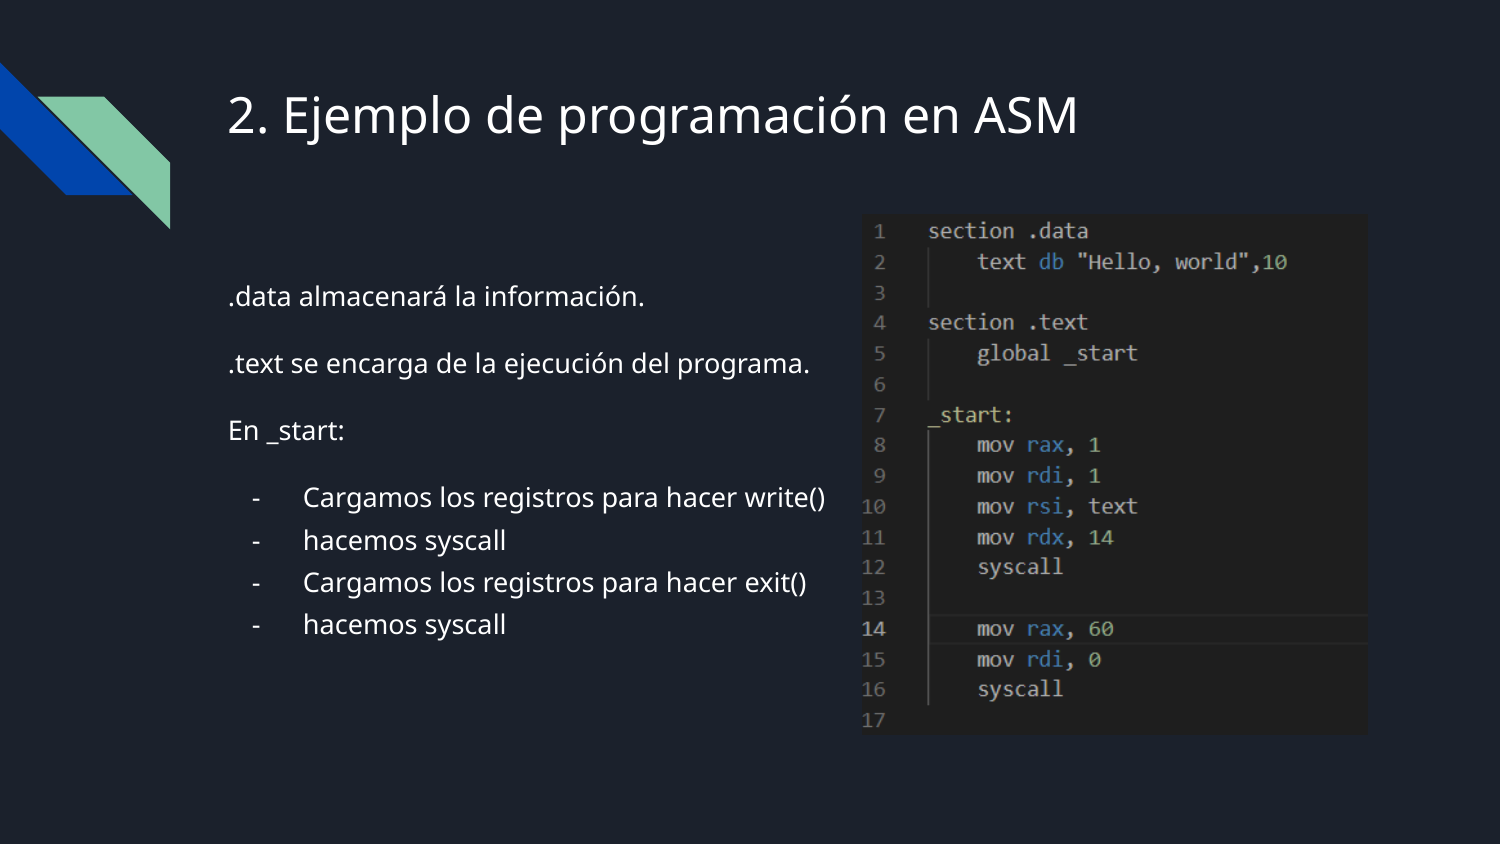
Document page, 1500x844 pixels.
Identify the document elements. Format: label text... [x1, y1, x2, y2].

picture [862, 214, 1368, 735]
title 2. Ejemplo de programación en ASM [212, 64, 1368, 215]
list .data almacenará la información. .text se encarga de la ejecución del programa. En _start: Cargamos los registros para hacer write() hacemos syscall Cargamos los registros para hacer exit() hacemos syscall [212, 257, 857, 735]
